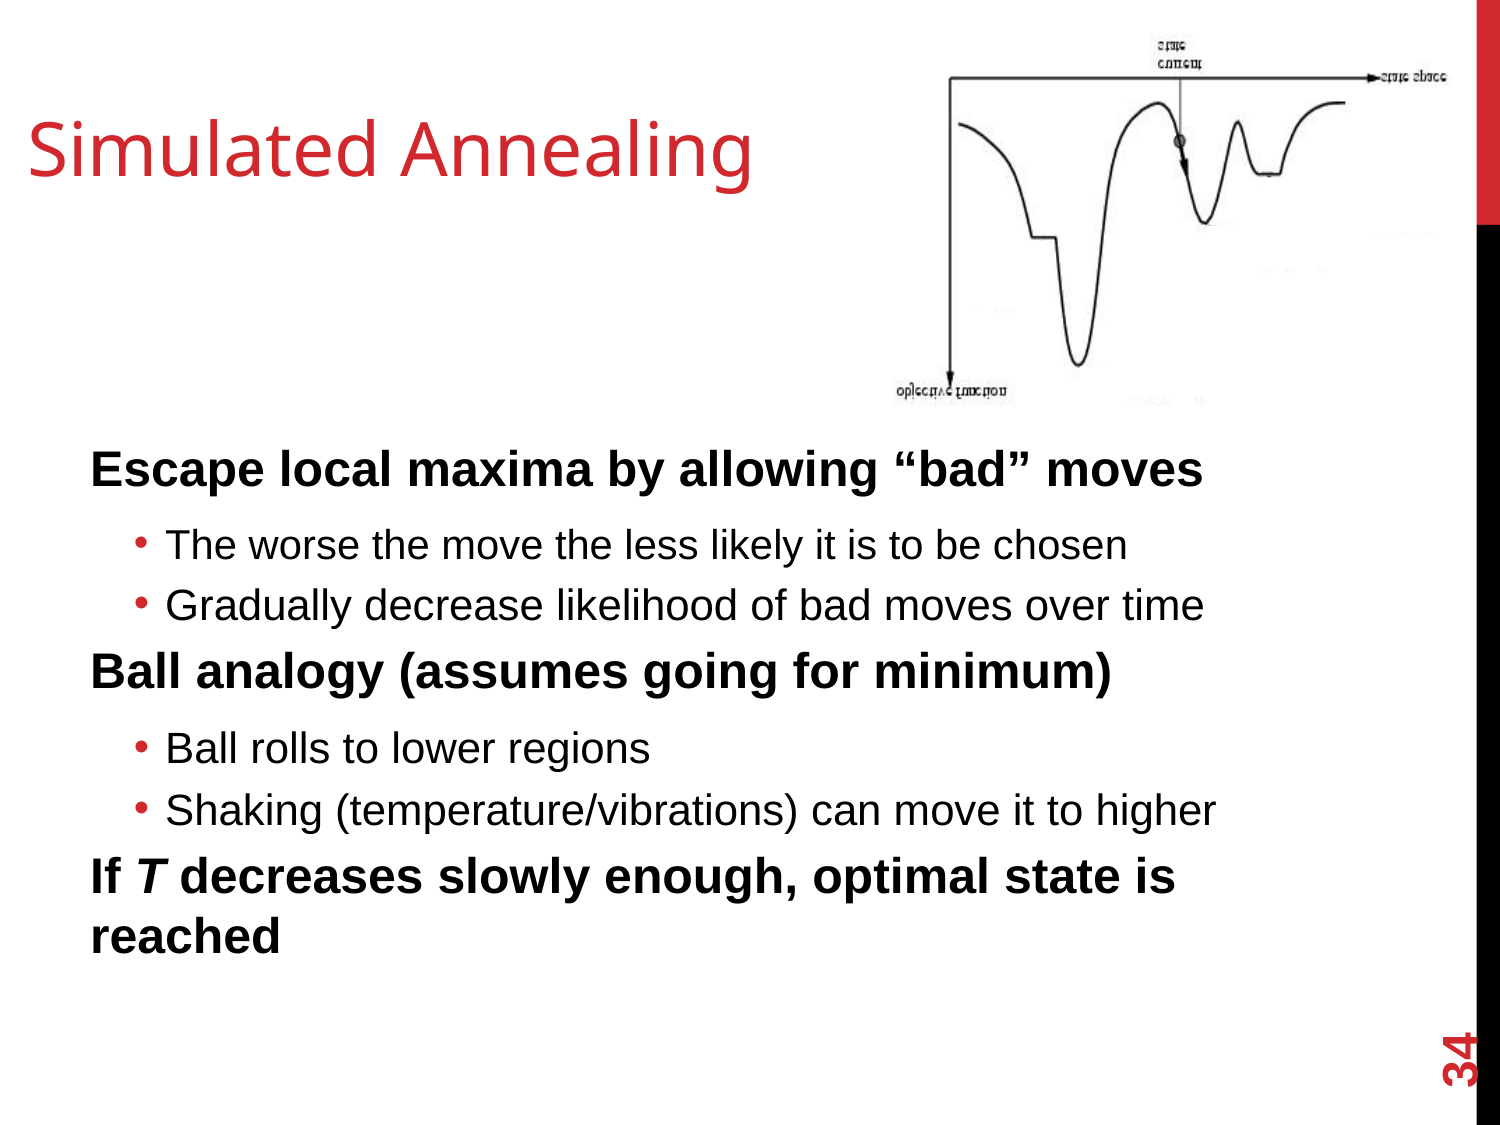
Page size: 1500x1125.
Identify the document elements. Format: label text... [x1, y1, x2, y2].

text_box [893, 31, 1454, 407]
list Escape local maxima by allowing “bad” moves The worse the move the less likely it is to be chosen Gradually decrease likelihood of bad moves over time Ball analogy (assumes going for minimum) Ball rolls to lower regions Shaking (temperature/vibrations) can move it to higher If T decreases slowly enough, optimal state is reached [75, 429, 1396, 1105]
title Simulated Annealing [12, 11, 971, 199]
slide_number 34 [1427, 887, 1488, 1104]
